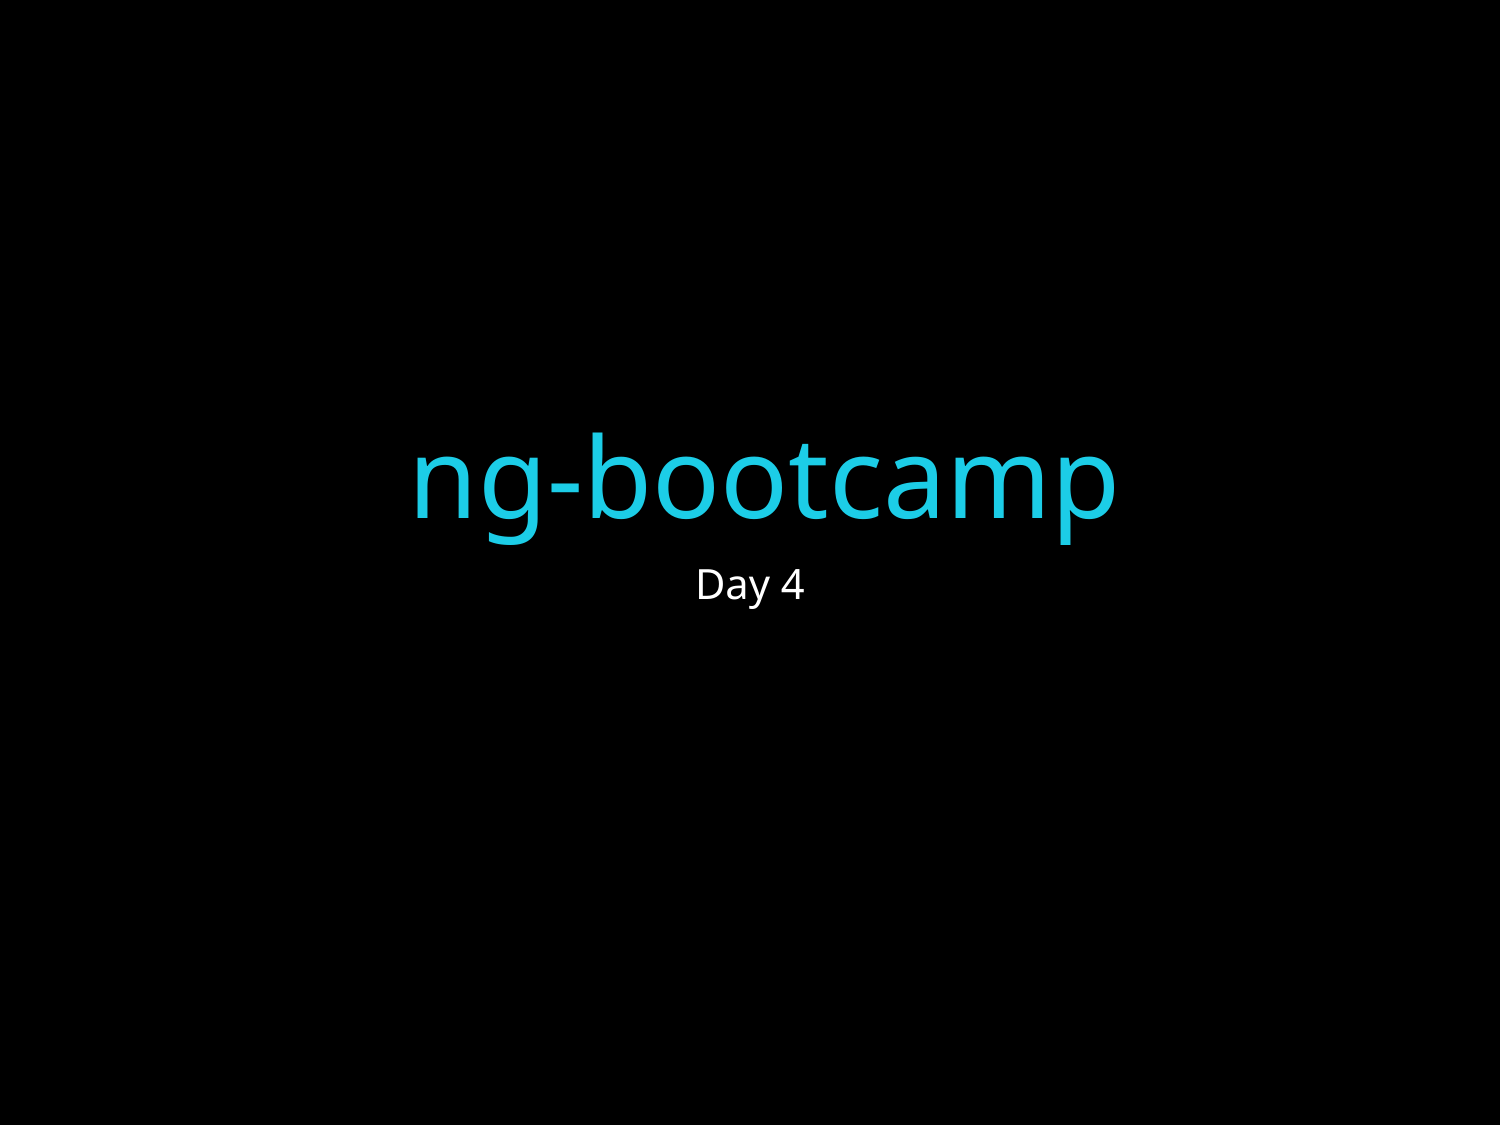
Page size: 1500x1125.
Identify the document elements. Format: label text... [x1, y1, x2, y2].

title ng-bootcamp [112, 387, 1388, 549]
subtitle Day 4 [112, 549, 1388, 694]
